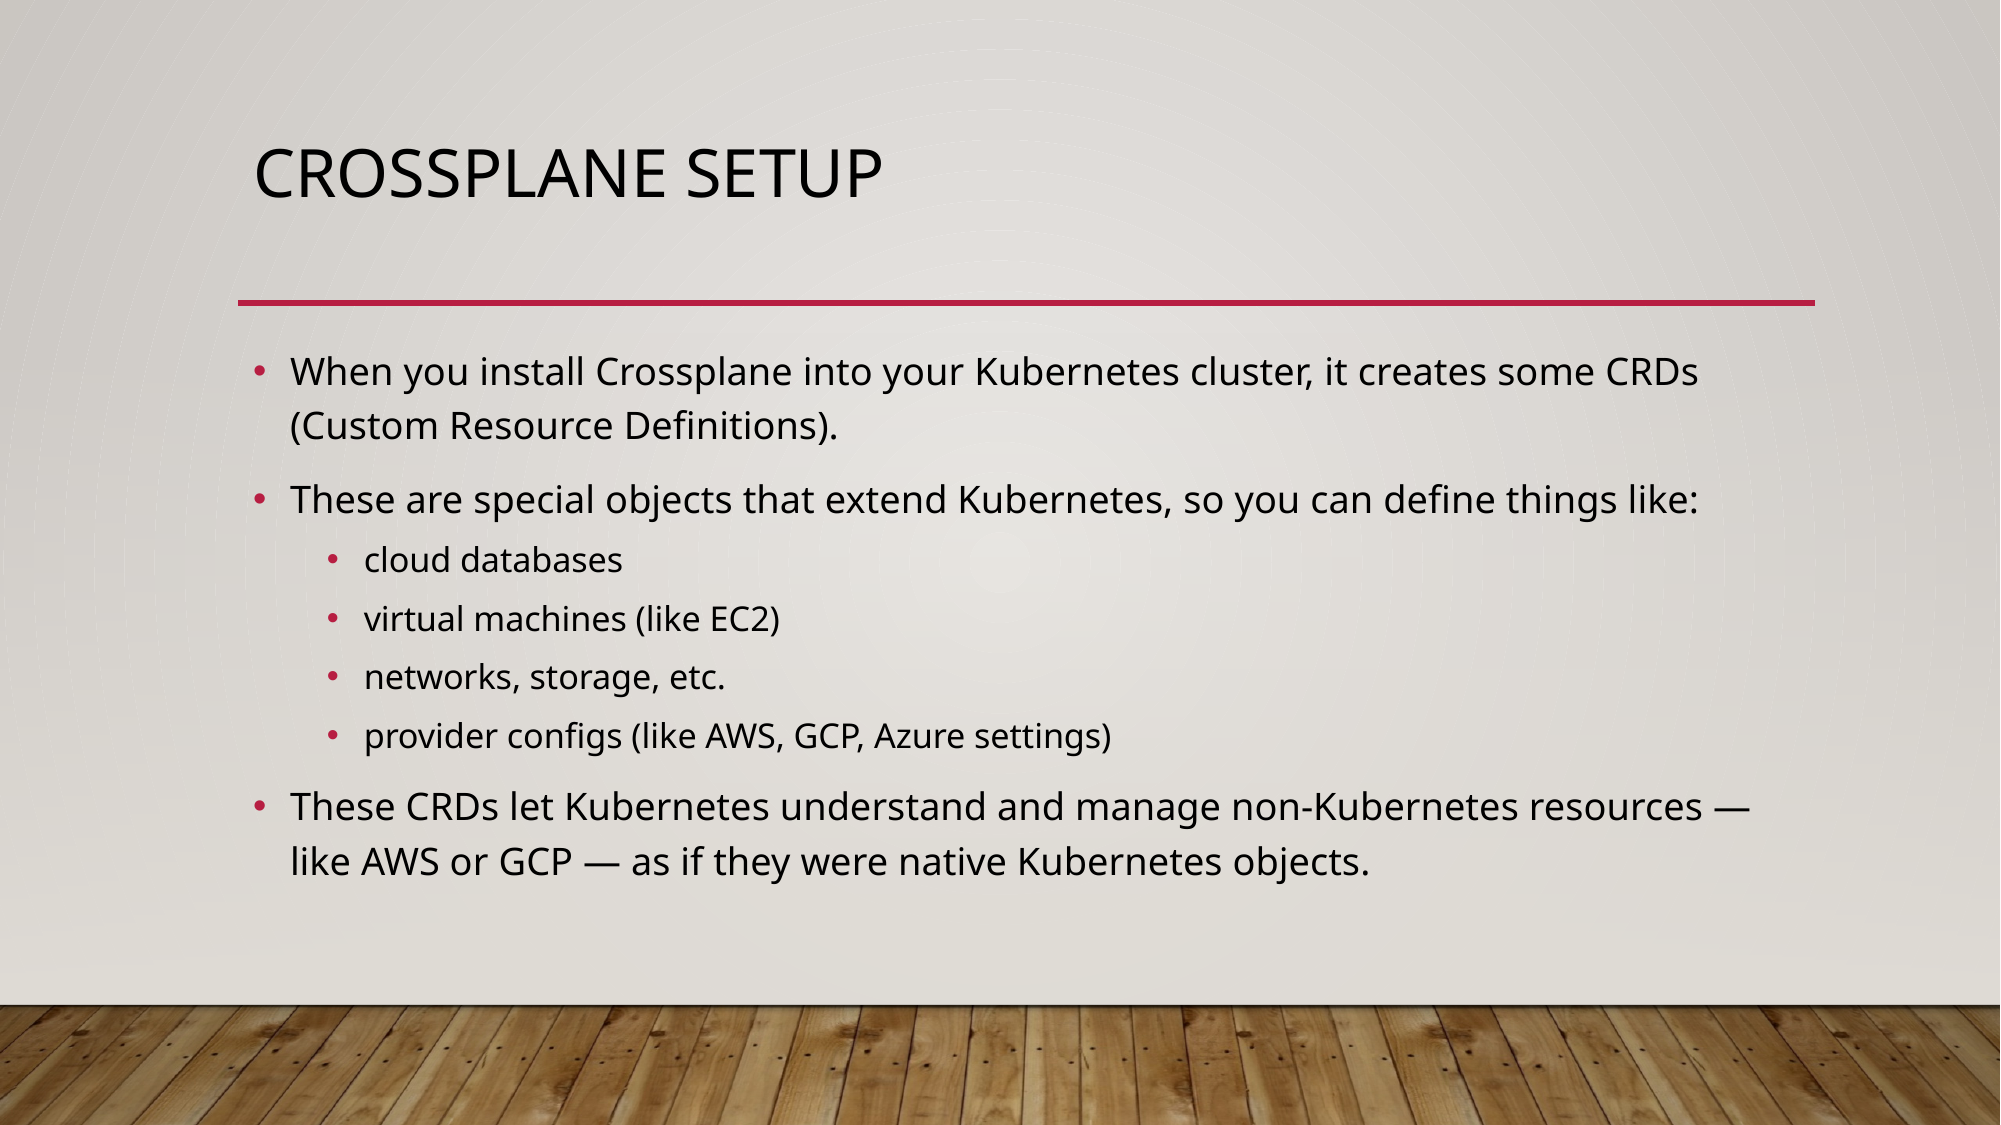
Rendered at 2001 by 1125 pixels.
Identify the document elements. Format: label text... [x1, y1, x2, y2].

picture [0, 1005, 2000, 1125]
list When you install Crossplane into your Kubernetes cluster, it creates some CRDs (Custom Resource Definitions). These are special objects that extend Kubernetes, so you can define things like: cloud databases virtual machines (like EC2) networks, storage, etc. provider configs (like AWS, GCP, Azure settings) These CRDs let Kubernetes understand and manage non-Kubernetes resources — like AWS or GCP — as if they were native Kubernetes objects. [238, 330, 1814, 897]
title cRossplane setup [238, 131, 1814, 305]
